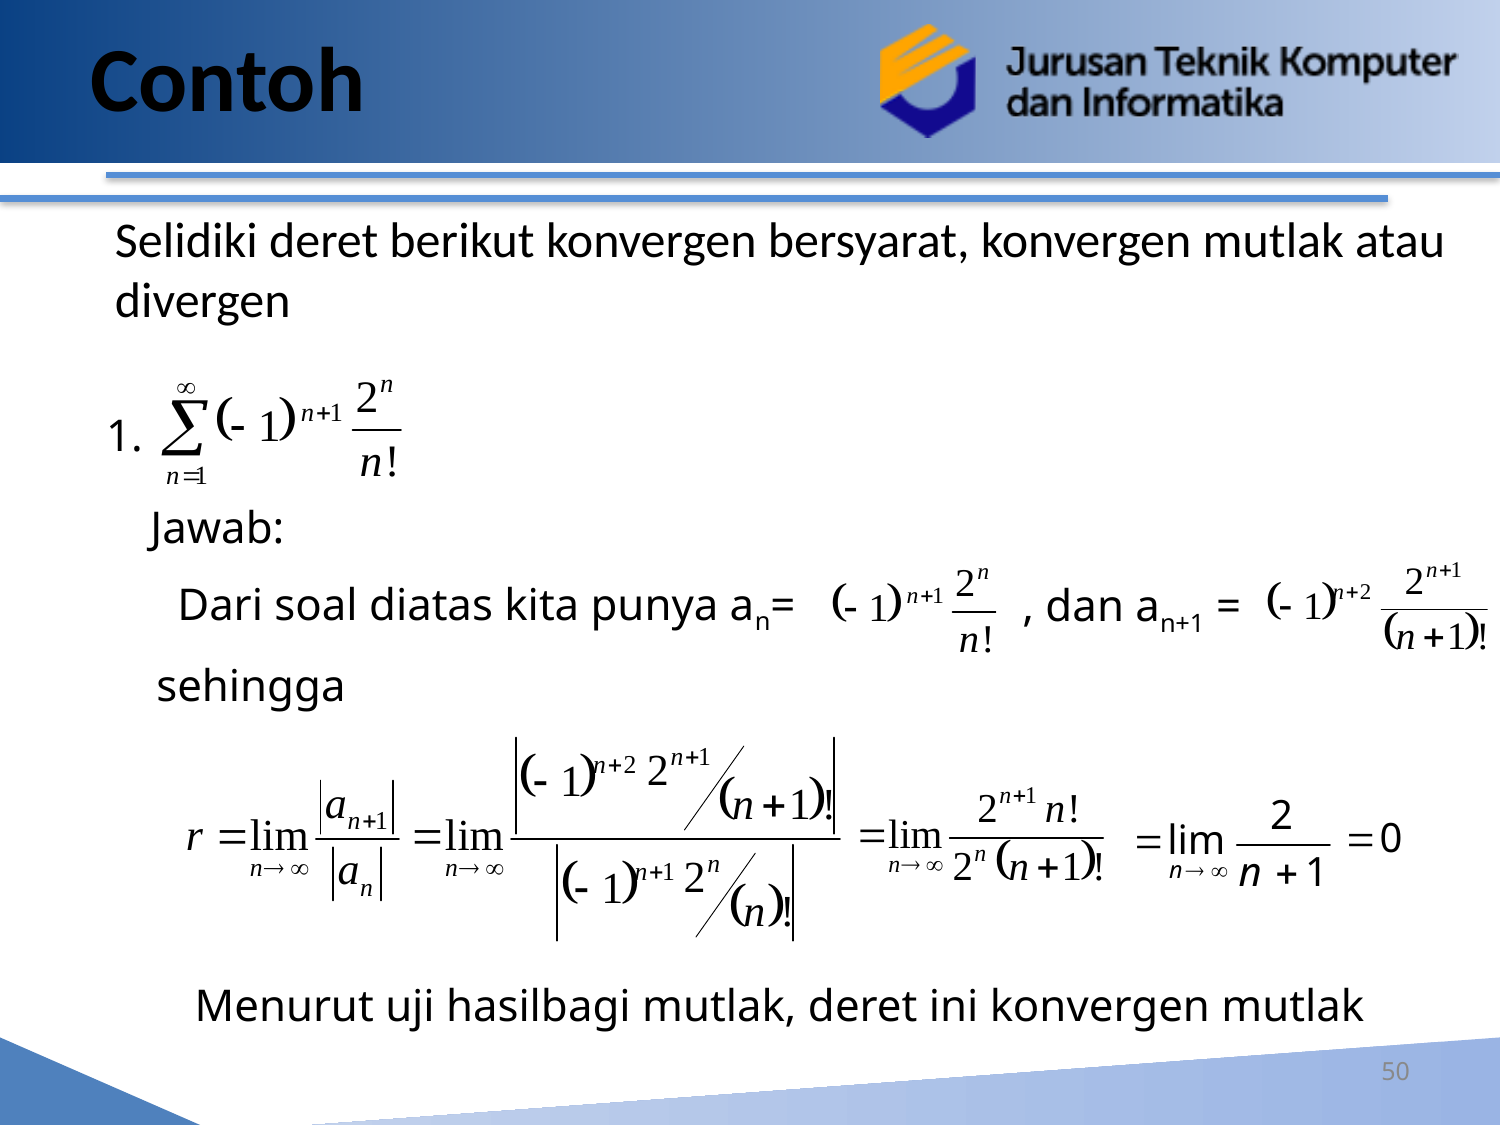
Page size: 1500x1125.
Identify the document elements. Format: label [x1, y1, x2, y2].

text_box [849, 775, 1113, 900]
text_box [1126, 787, 1338, 896]
text_box [1261, 551, 1496, 668]
text_box [825, 552, 1006, 672]
text_box [1338, 815, 1413, 863]
text_box [154, 362, 411, 498]
text_box [0, 0, 1500, 1125]
text_box [178, 728, 851, 951]
